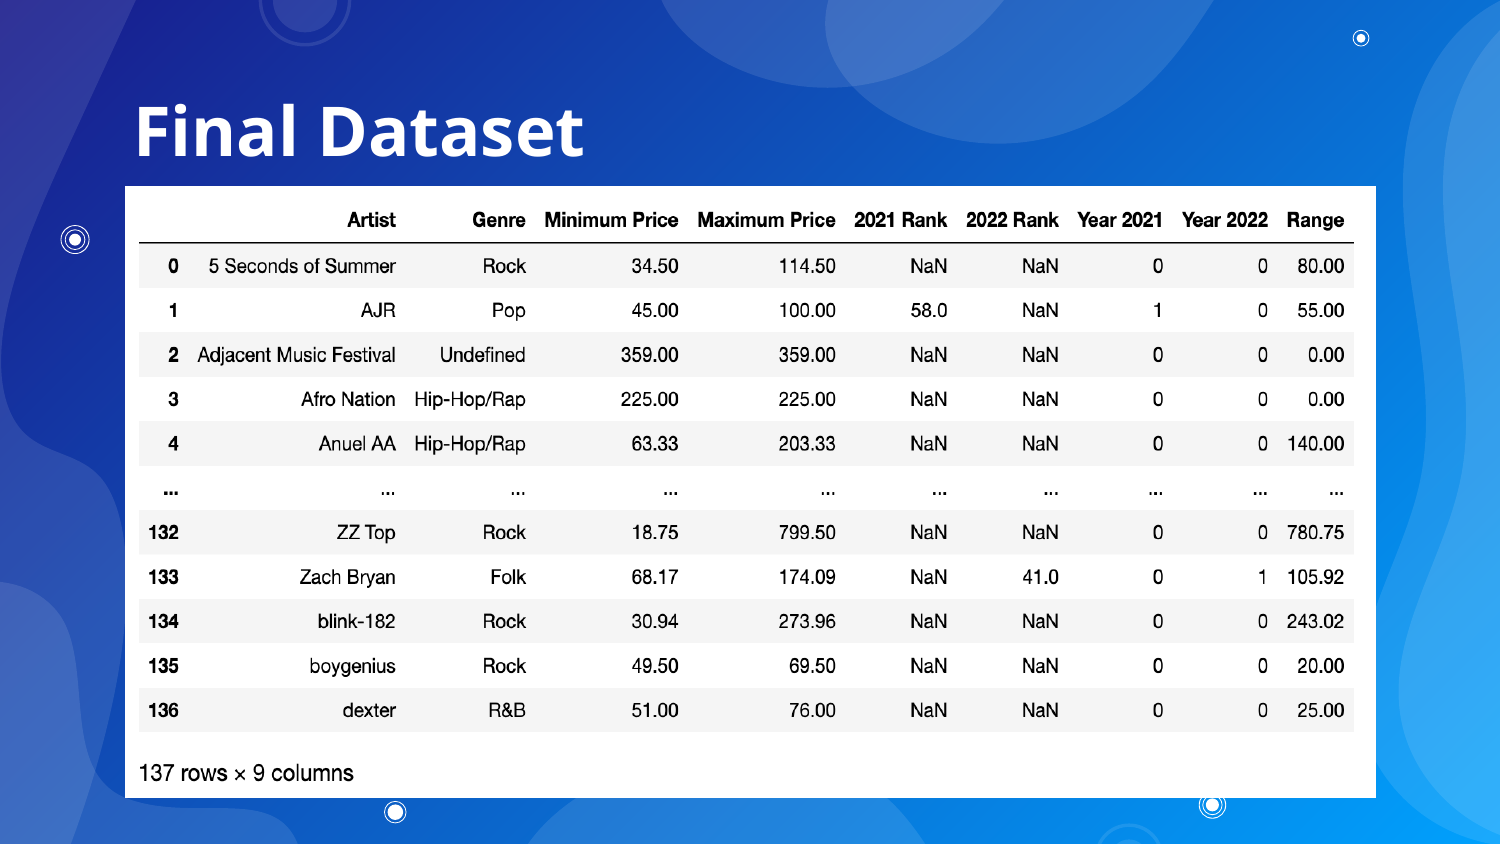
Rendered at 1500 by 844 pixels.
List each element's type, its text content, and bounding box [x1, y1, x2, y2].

title Final Dataset [118, 72, 1383, 167]
picture [125, 185, 1376, 798]
